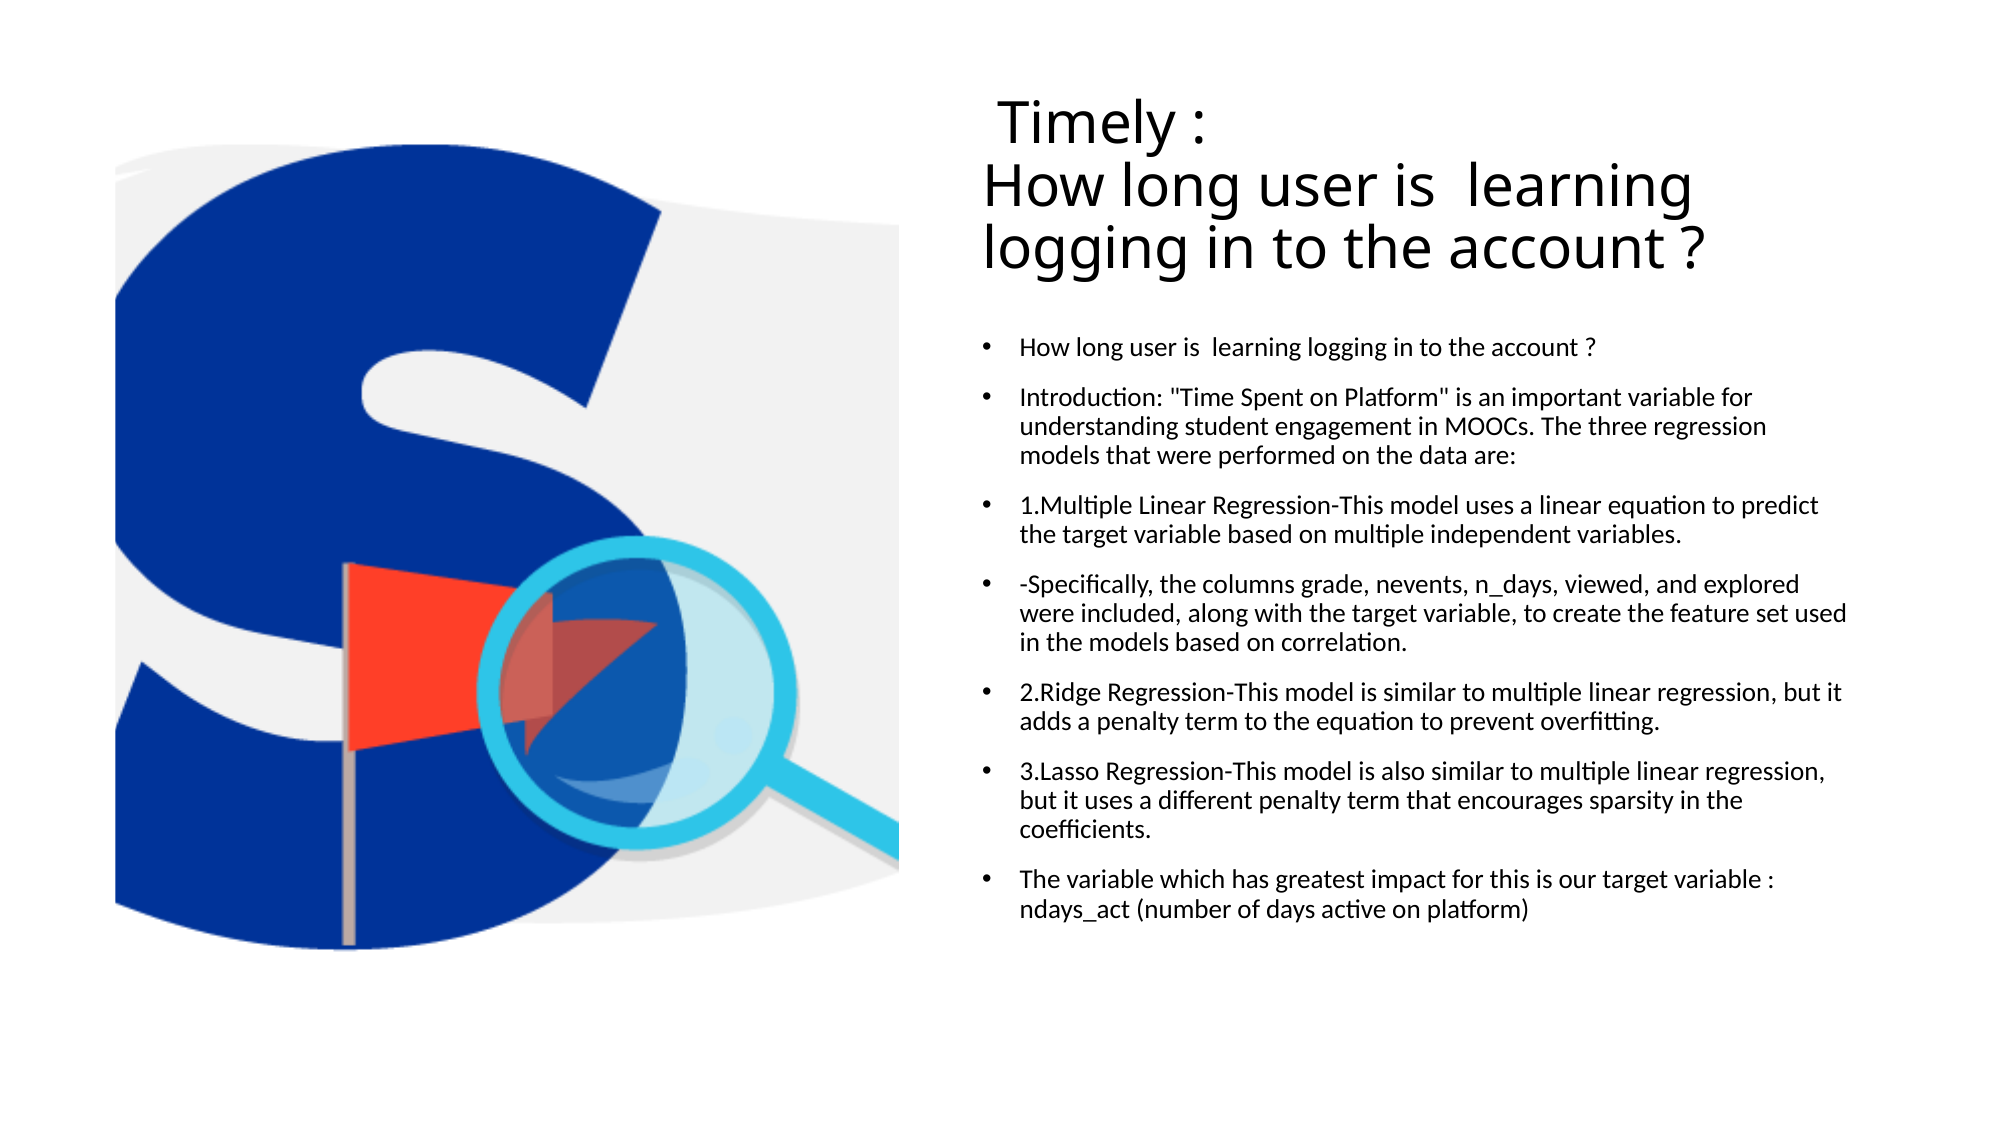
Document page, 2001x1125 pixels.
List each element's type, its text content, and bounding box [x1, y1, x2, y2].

title Timely : How long user is learning logging in to the account ? [967, 78, 1863, 297]
picture [115, 106, 900, 990]
list How long user is learning logging in to the account ? Introduction: "Time Spent on Platform" is an important variable for understanding student engagement in MOOCs. The three regression models that were performed on the data are: 1.Multiple Linear Regression-This model uses a linear equation to predict the target variable based on multiple independent variables. -Specifically, the columns grade, nevents, n_days, viewed, and explored were included, along with the target variable, to create the feature set used in the models based on correlation. 2.Ridge Regression-This model is similar to multiple linear regression, but it adds a penalty term to the equation to prevent overfitting. 3.Lasso Regression-This model is also similar to multiple linear regression, but it uses a different penalty term that encourages sparsity in the coefficients. The variable which has greatest impact for this is our target variable : ndays_act (number of days active on platform) [967, 325, 1863, 1014]
